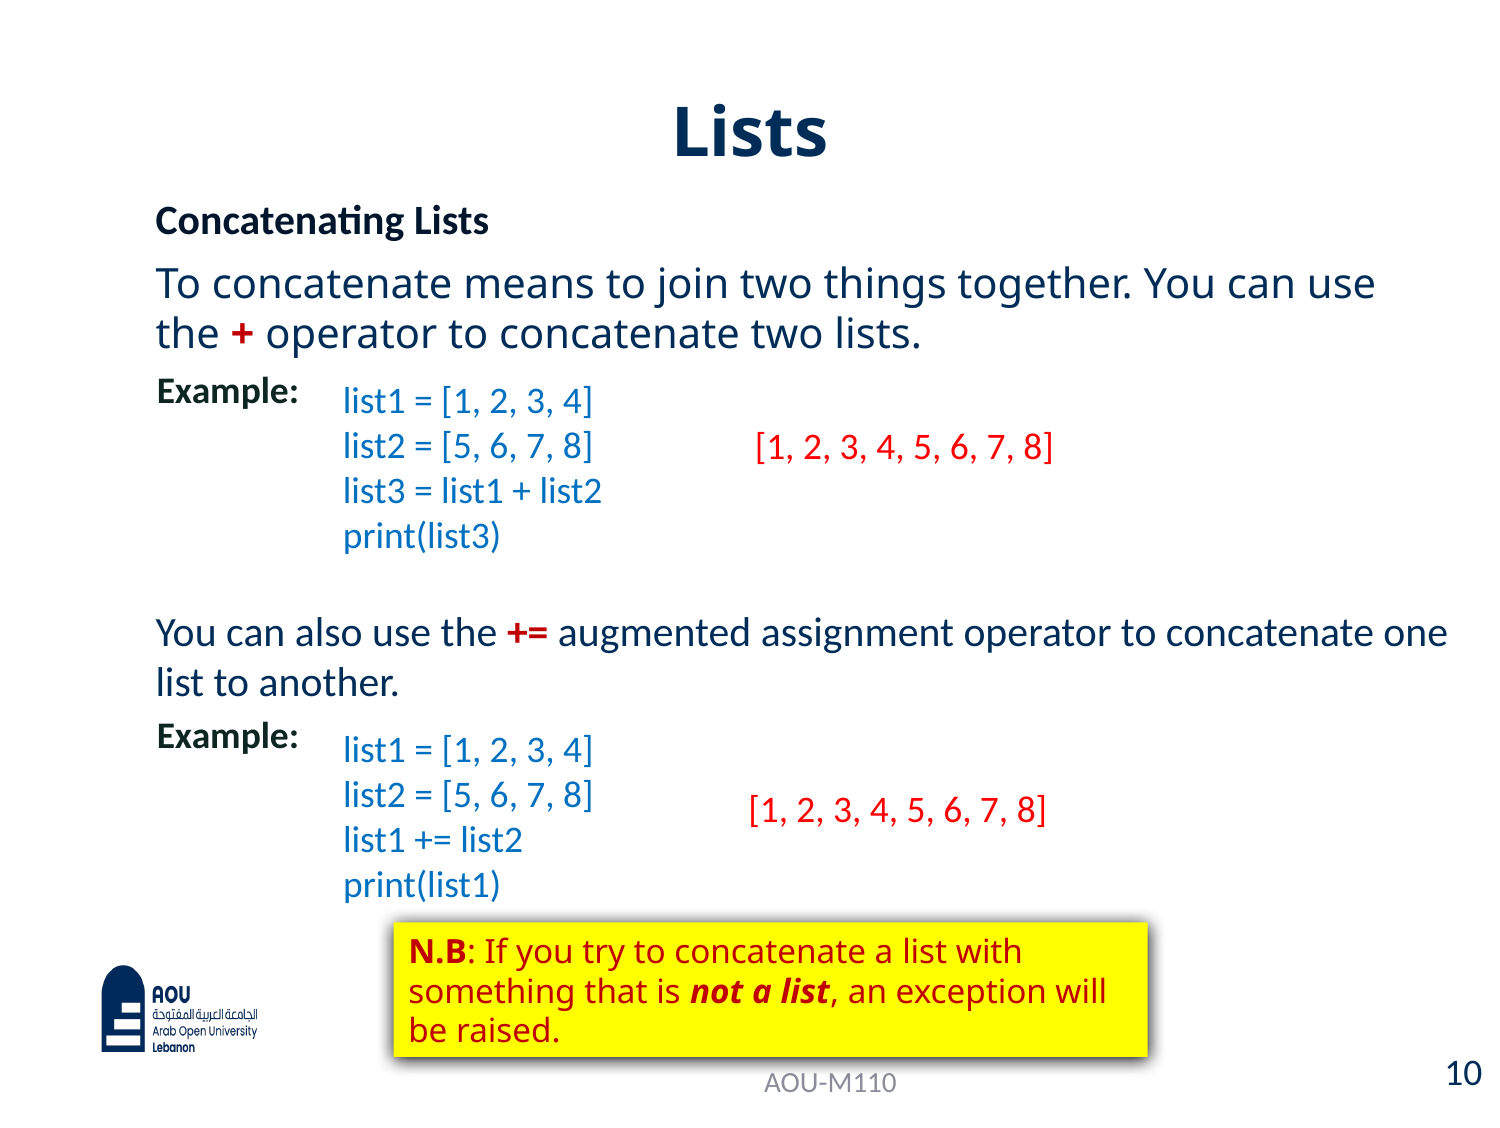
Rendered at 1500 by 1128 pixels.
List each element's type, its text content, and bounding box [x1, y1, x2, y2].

text_box Example: [142, 703, 348, 764]
text_box N.B: If you try to concatenate a list with something that is not a list, an exception will be raised. [393, 922, 1148, 1057]
footer AOU-M110 [605, 1075, 1056, 1111]
slide_number 10 [1429, 1040, 1500, 1101]
text_box Example: [142, 358, 348, 419]
text_box [1, 2, 3, 4, 5, 6, 7, 8] [733, 777, 1148, 838]
picture [89, 948, 269, 1068]
title Lists [103, 60, 1397, 209]
text_box You can also use the += augmented assignment operator to concatenate one list to another. [140, 596, 1476, 712]
text_box [1, 2, 3, 4, 5, 6, 7, 8] [739, 415, 1154, 475]
text_box list1 = [1, 2, 3, 4] list2 = [5, 6, 7, 8] list1 += list2 print(list1) [328, 717, 639, 913]
text_box list1 = [1, 2, 3, 4] list2 = [5, 6, 7, 8] list3 = list1 + list2 print(list3) [328, 368, 657, 564]
text_box Concatenating Lists [140, 185, 639, 251]
text_box To concatenate means to join two things together. You can use the + operator to concatenate two lists. [140, 249, 1425, 364]
